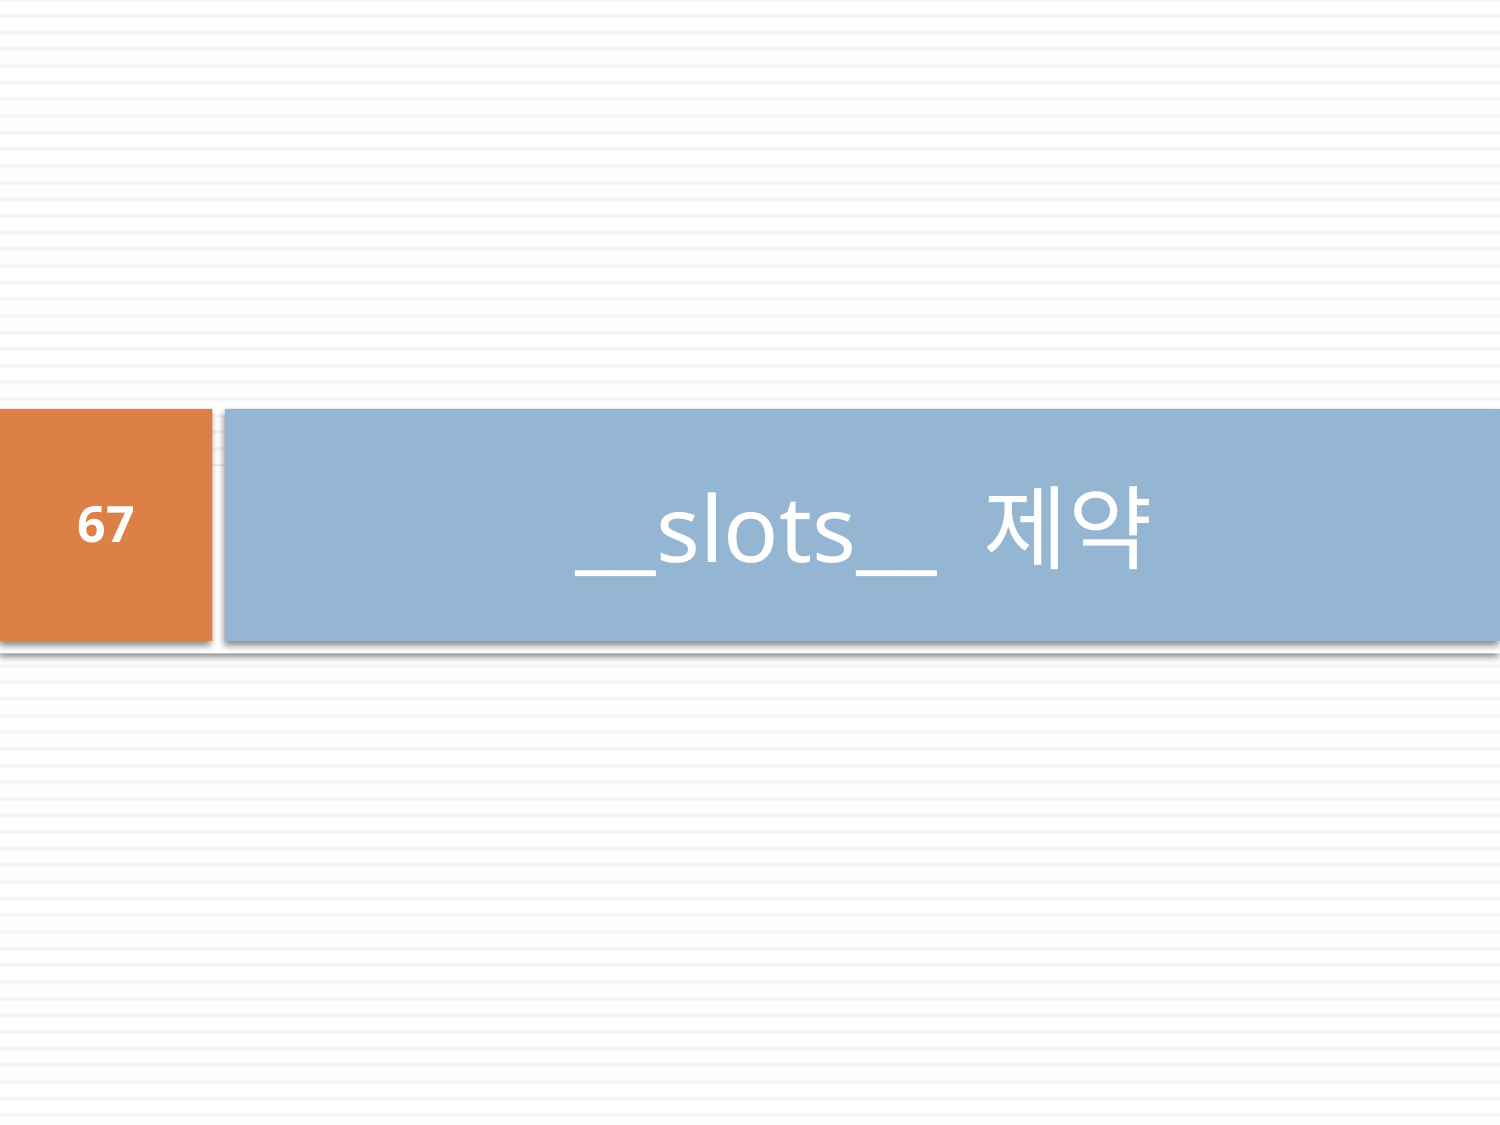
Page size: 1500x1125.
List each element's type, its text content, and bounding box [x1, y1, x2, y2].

title __slots__ 제약 [238, 444, 1489, 607]
slide_number 67 [0, 469, 213, 585]
